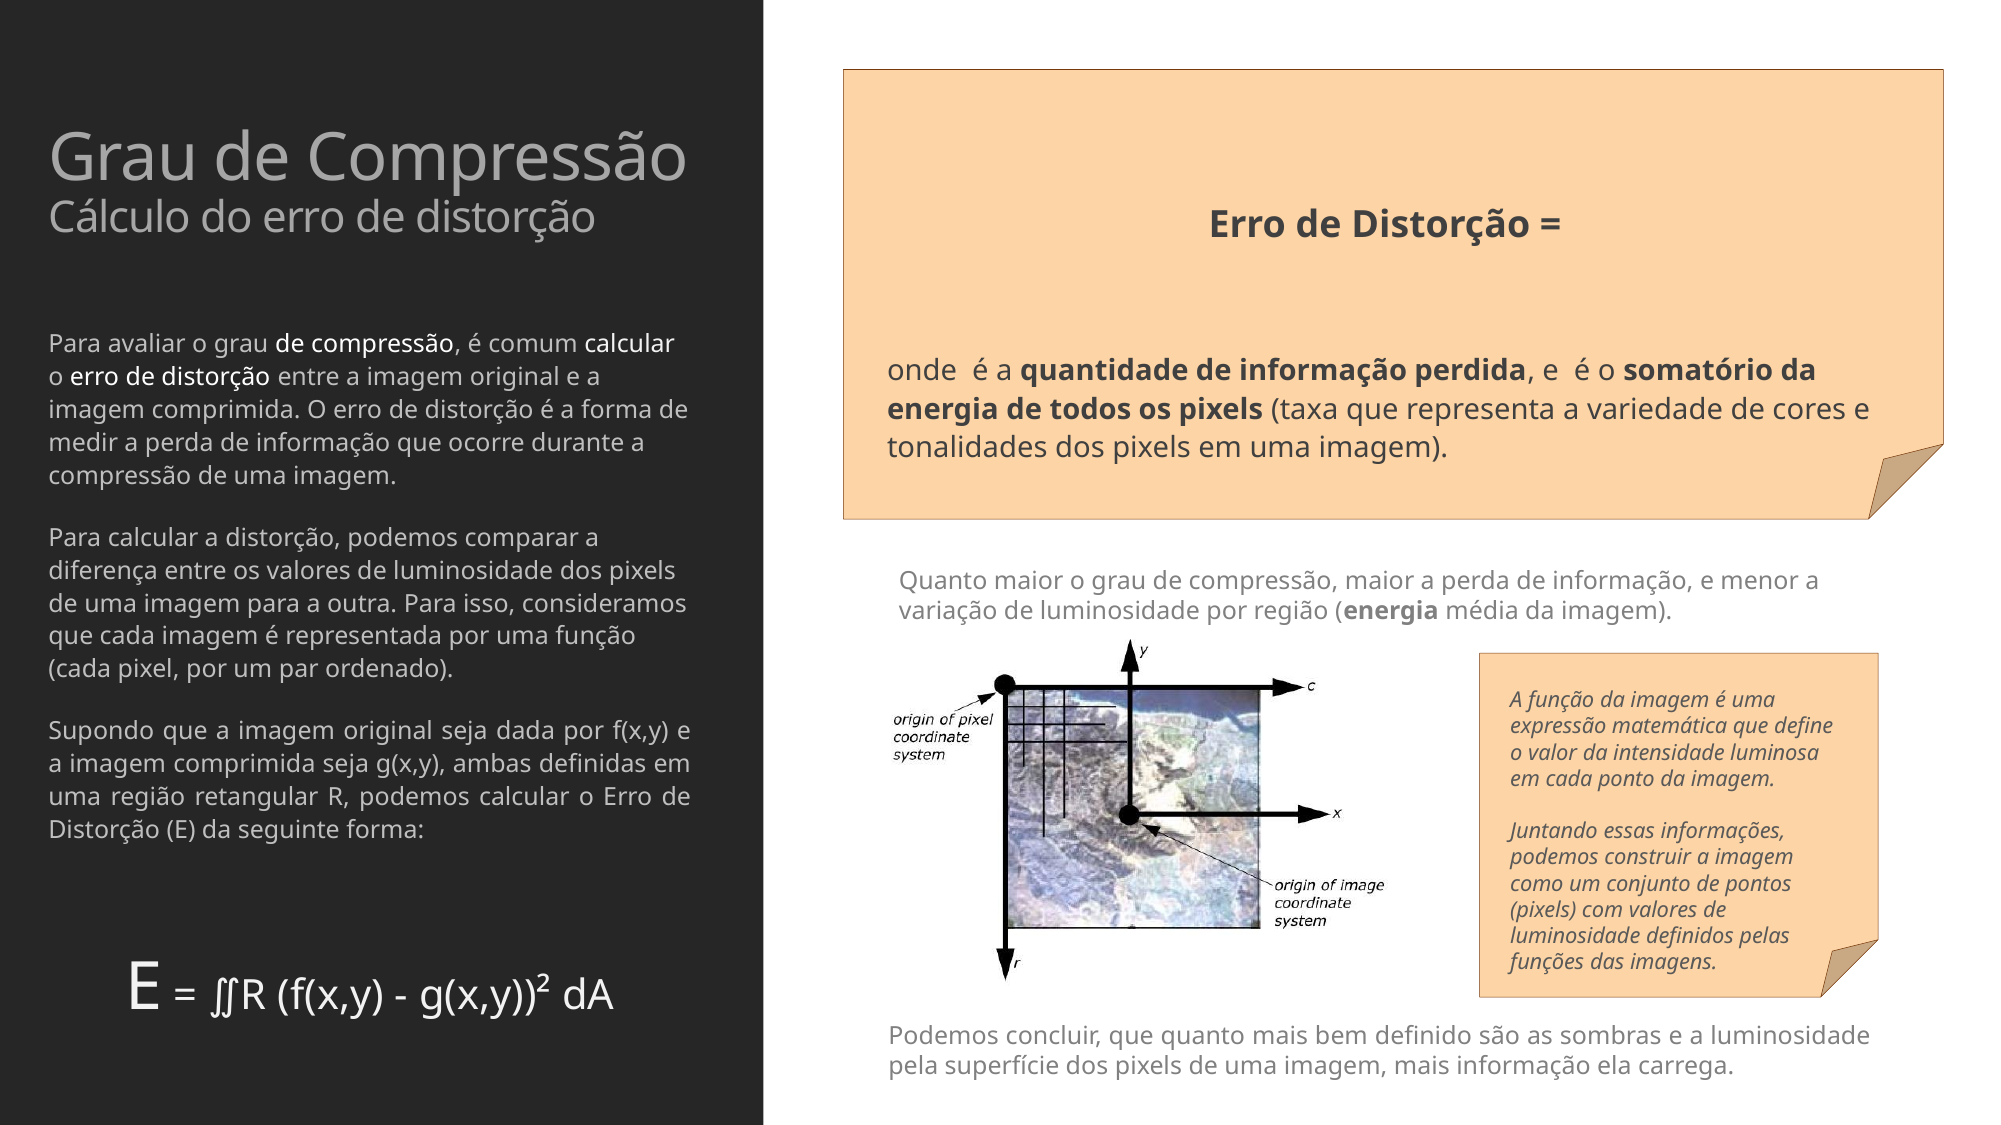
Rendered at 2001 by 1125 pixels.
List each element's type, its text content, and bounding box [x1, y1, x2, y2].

text_box Podemos concluir, que quanto mais bem definido são as sombras e a luminosidade pela superfície dos pixels de uma imagem, mais informação ela carrega. [873, 1012, 1887, 1088]
text_box Grau de Compressão Cálculo do erro de distorção [33, 63, 729, 250]
picture [883, 632, 1394, 990]
text_box Quanto maior o grau de compressão, maior a perda de informação, e menor a variação de luminosidade por região (energia média da imagem). [884, 556, 1910, 632]
text_box [842, 68, 1945, 521]
text_box [1478, 651, 1880, 999]
text_box A função da imagem é uma expressão matemática que define o valor da intensidade luminosa em cada ponto da imagem. Juntando essas informações, podemos construir a imagem como um conjunto de pontos (pixels) com valores de luminosidade definidos pelas funções das imagens. [1495, 655, 1867, 982]
list Para avaliar o grau de compressão, é comum calcular o erro de distorção entre a imagem original e a imagem comprimida. O erro de distorção é a forma de medir a perda de informação que ocorre durante a compressão de uma imagem. Para calcular a distorção, podemos comparar a diferença entre os valores de luminosidade dos pixels de uma imagem para a outra. Para isso, consideramos que cada imagem é representada por uma função (cada pixel, por um par ordenado). Supondo que a imagem original seja dada por f(x,y) e a imagem comprimida seja g(x,y), ambas definidas em uma região retangular R, podemos calcular o Erro de Distorção (E) da seguinte forma: E = ∬R (f(x,y) - g(x,y))² dA [33, 249, 708, 1089]
